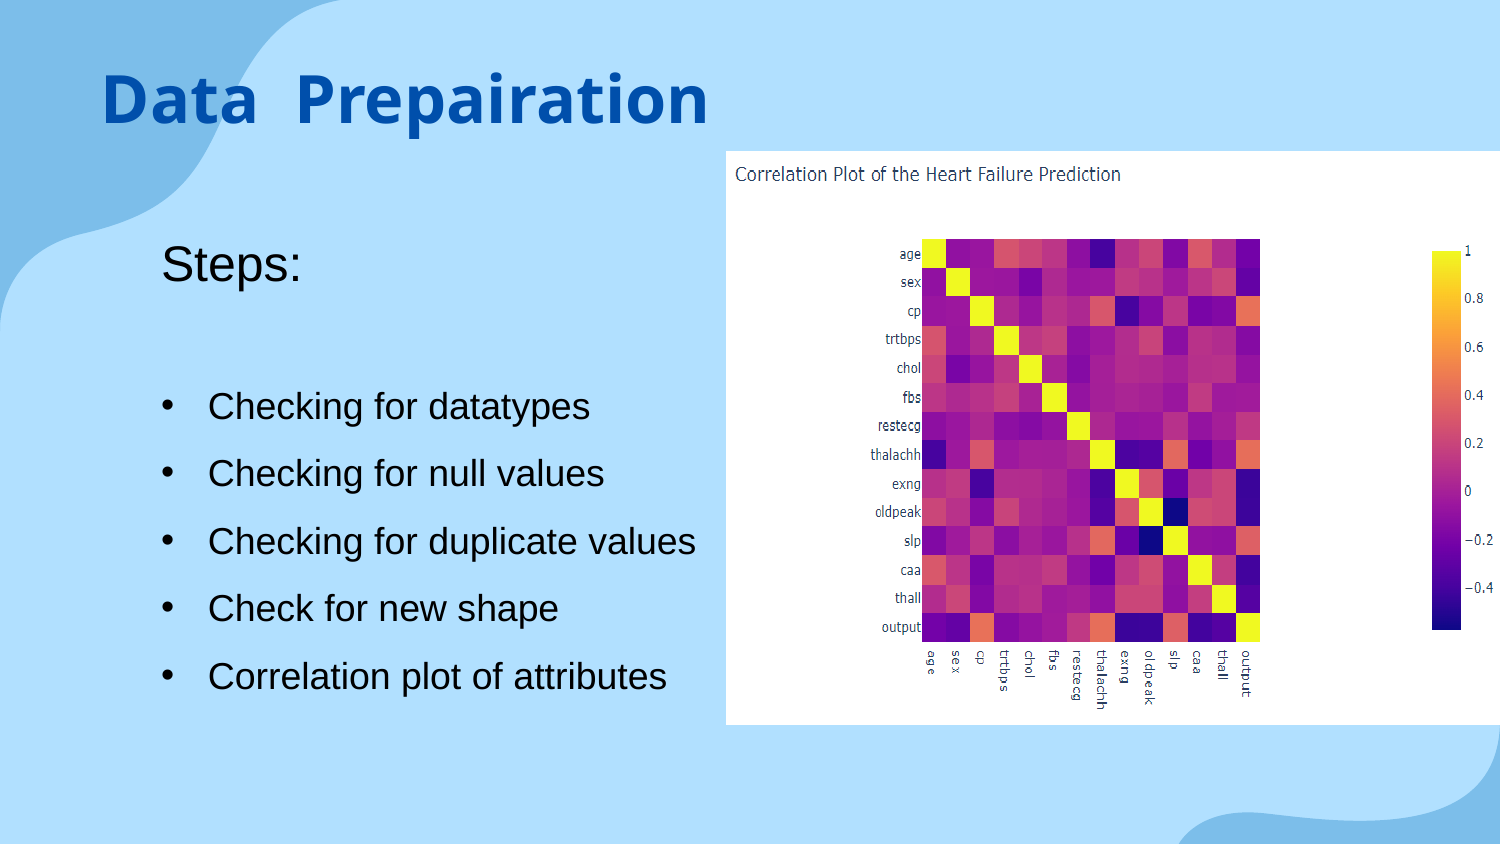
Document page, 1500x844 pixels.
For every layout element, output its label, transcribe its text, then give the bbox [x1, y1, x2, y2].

text_box Data Prepairation [0, 42, 1038, 140]
picture [726, 151, 1500, 725]
text_box Steps: Checking for datatypes Checking for null values Checking for duplicate values Check for new shape Correlation plot of attributes [146, 224, 727, 744]
